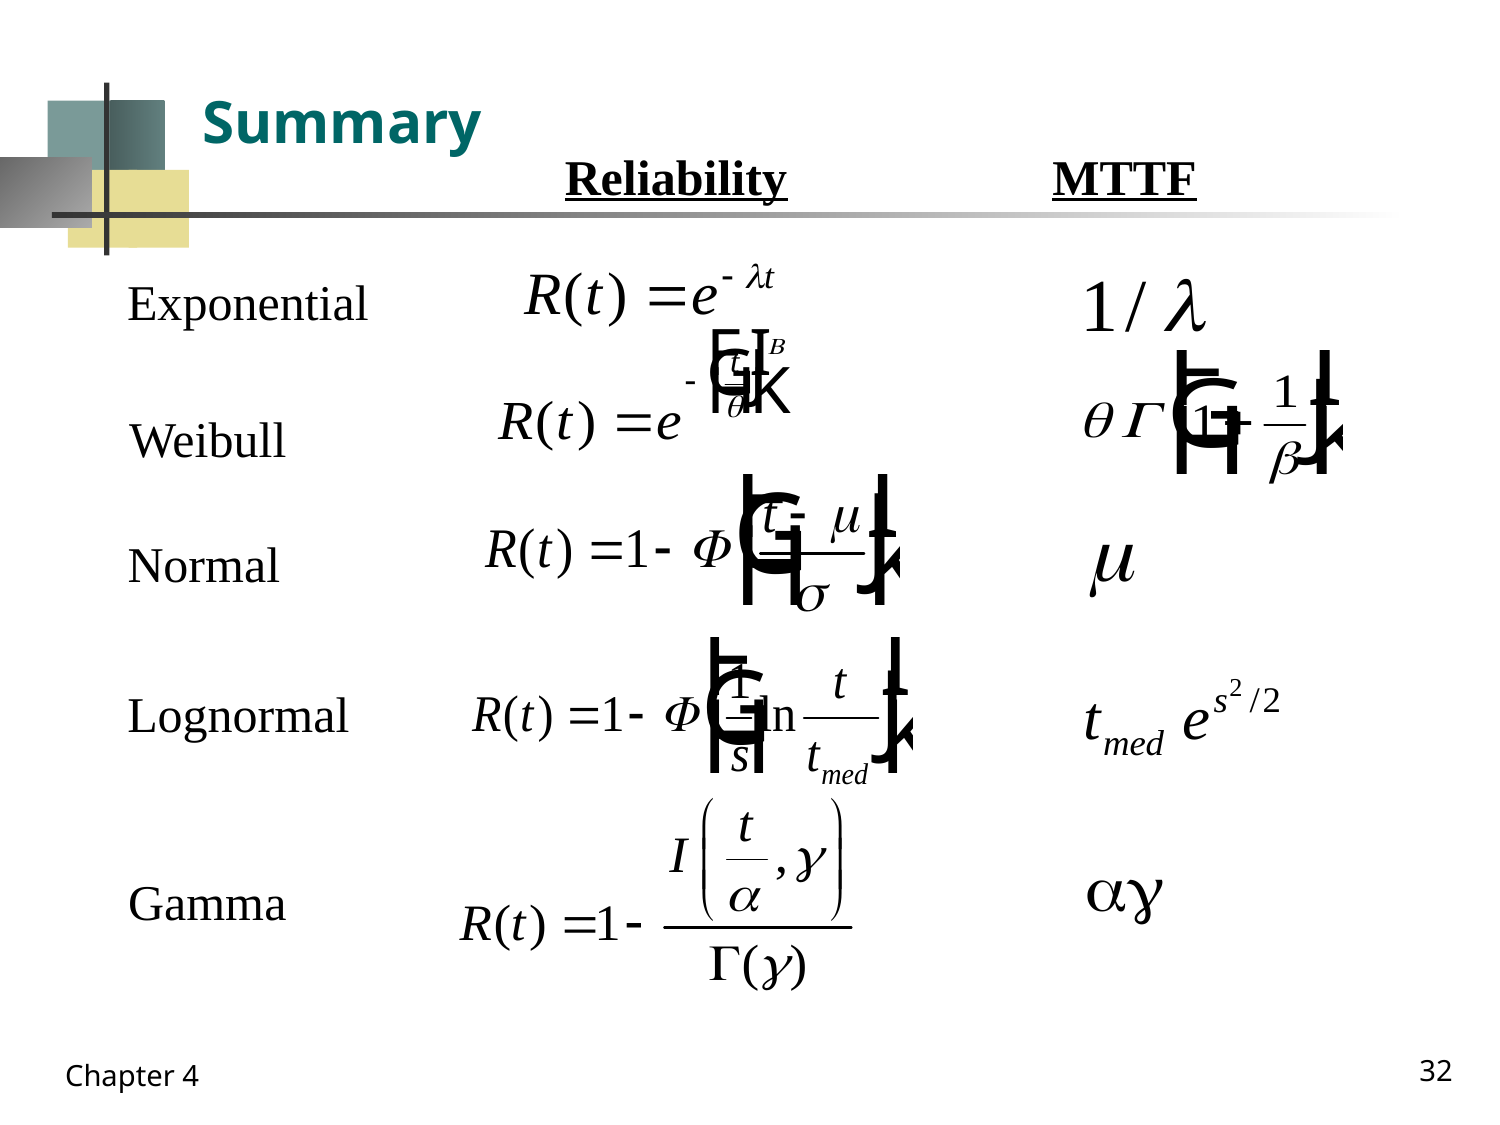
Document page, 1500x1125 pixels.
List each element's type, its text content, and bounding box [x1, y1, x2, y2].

text_box Gamma [112, 862, 302, 938]
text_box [487, 324, 801, 463]
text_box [1074, 662, 1291, 766]
text_box Lognormal [112, 674, 365, 751]
text_box Normal [112, 524, 296, 601]
slide_number Chapter 4 [49, 1024, 363, 1101]
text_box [1074, 349, 1343, 498]
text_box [512, 249, 788, 323]
text_box  [1070, 837, 1180, 933]
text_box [474, 474, 901, 634]
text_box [1074, 524, 1150, 613]
text_box Reliability [549, 137, 803, 213]
title Summary [187, 50, 1286, 163]
text_box MTTF [1037, 137, 1213, 213]
text_box Weibull [114, 399, 303, 475]
text_box Exponential [112, 262, 385, 338]
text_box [1074, 262, 1222, 349]
slide_number 32 [1154, 1023, 1468, 1100]
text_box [462, 637, 913, 801]
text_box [449, 787, 862, 1001]
